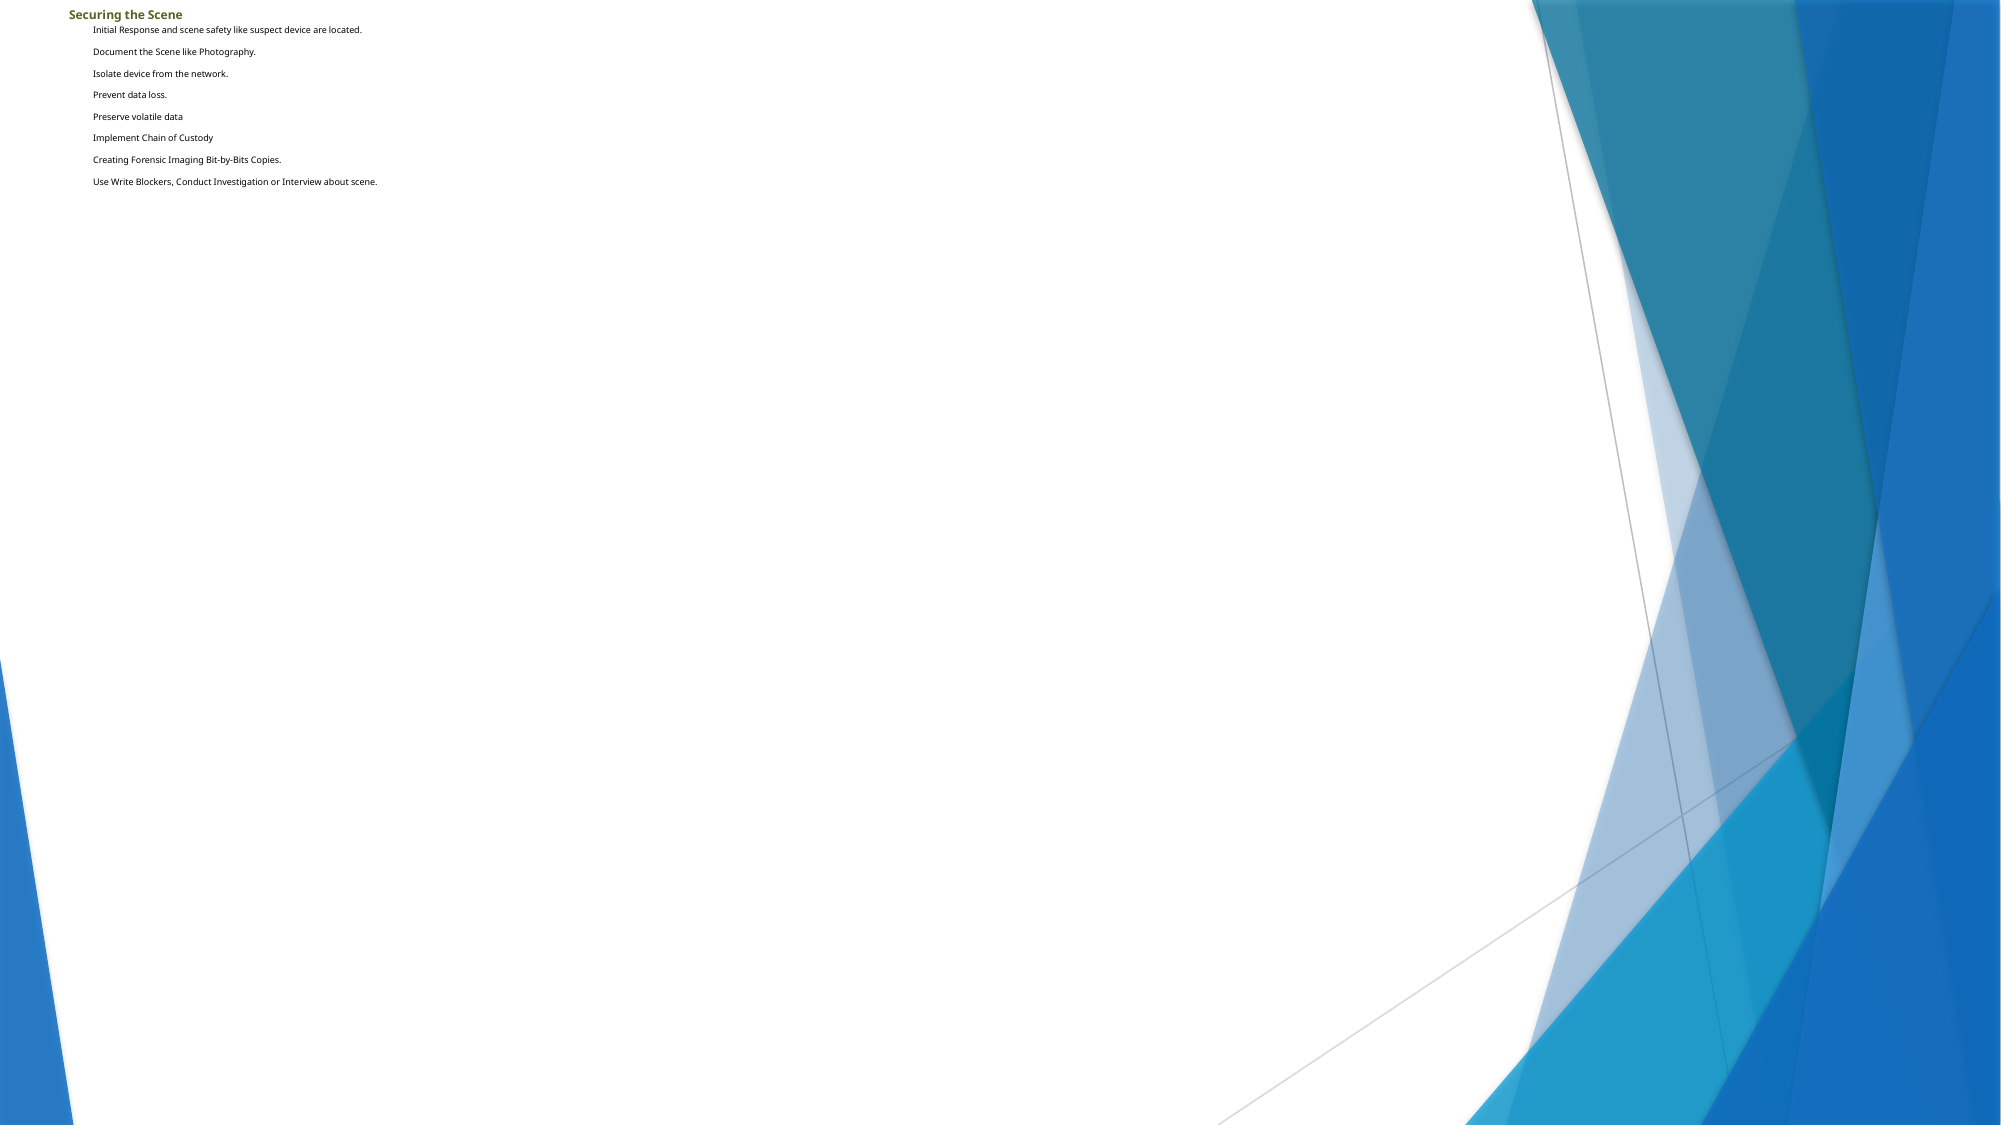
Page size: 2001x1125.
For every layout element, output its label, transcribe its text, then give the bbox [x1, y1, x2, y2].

title Securing the Scene Initial Response and scene safety like suspect device are located. Document the Scene like Photography. Isolate device from the network. Prevent data loss. Preserve volatile data Implement Chain of Custody Creating Forensic Imaging Bit-by-Bits Copies. Use Write Blockers, Conduct Investigation or Interview about scene. [54, 0, 1866, 217]
